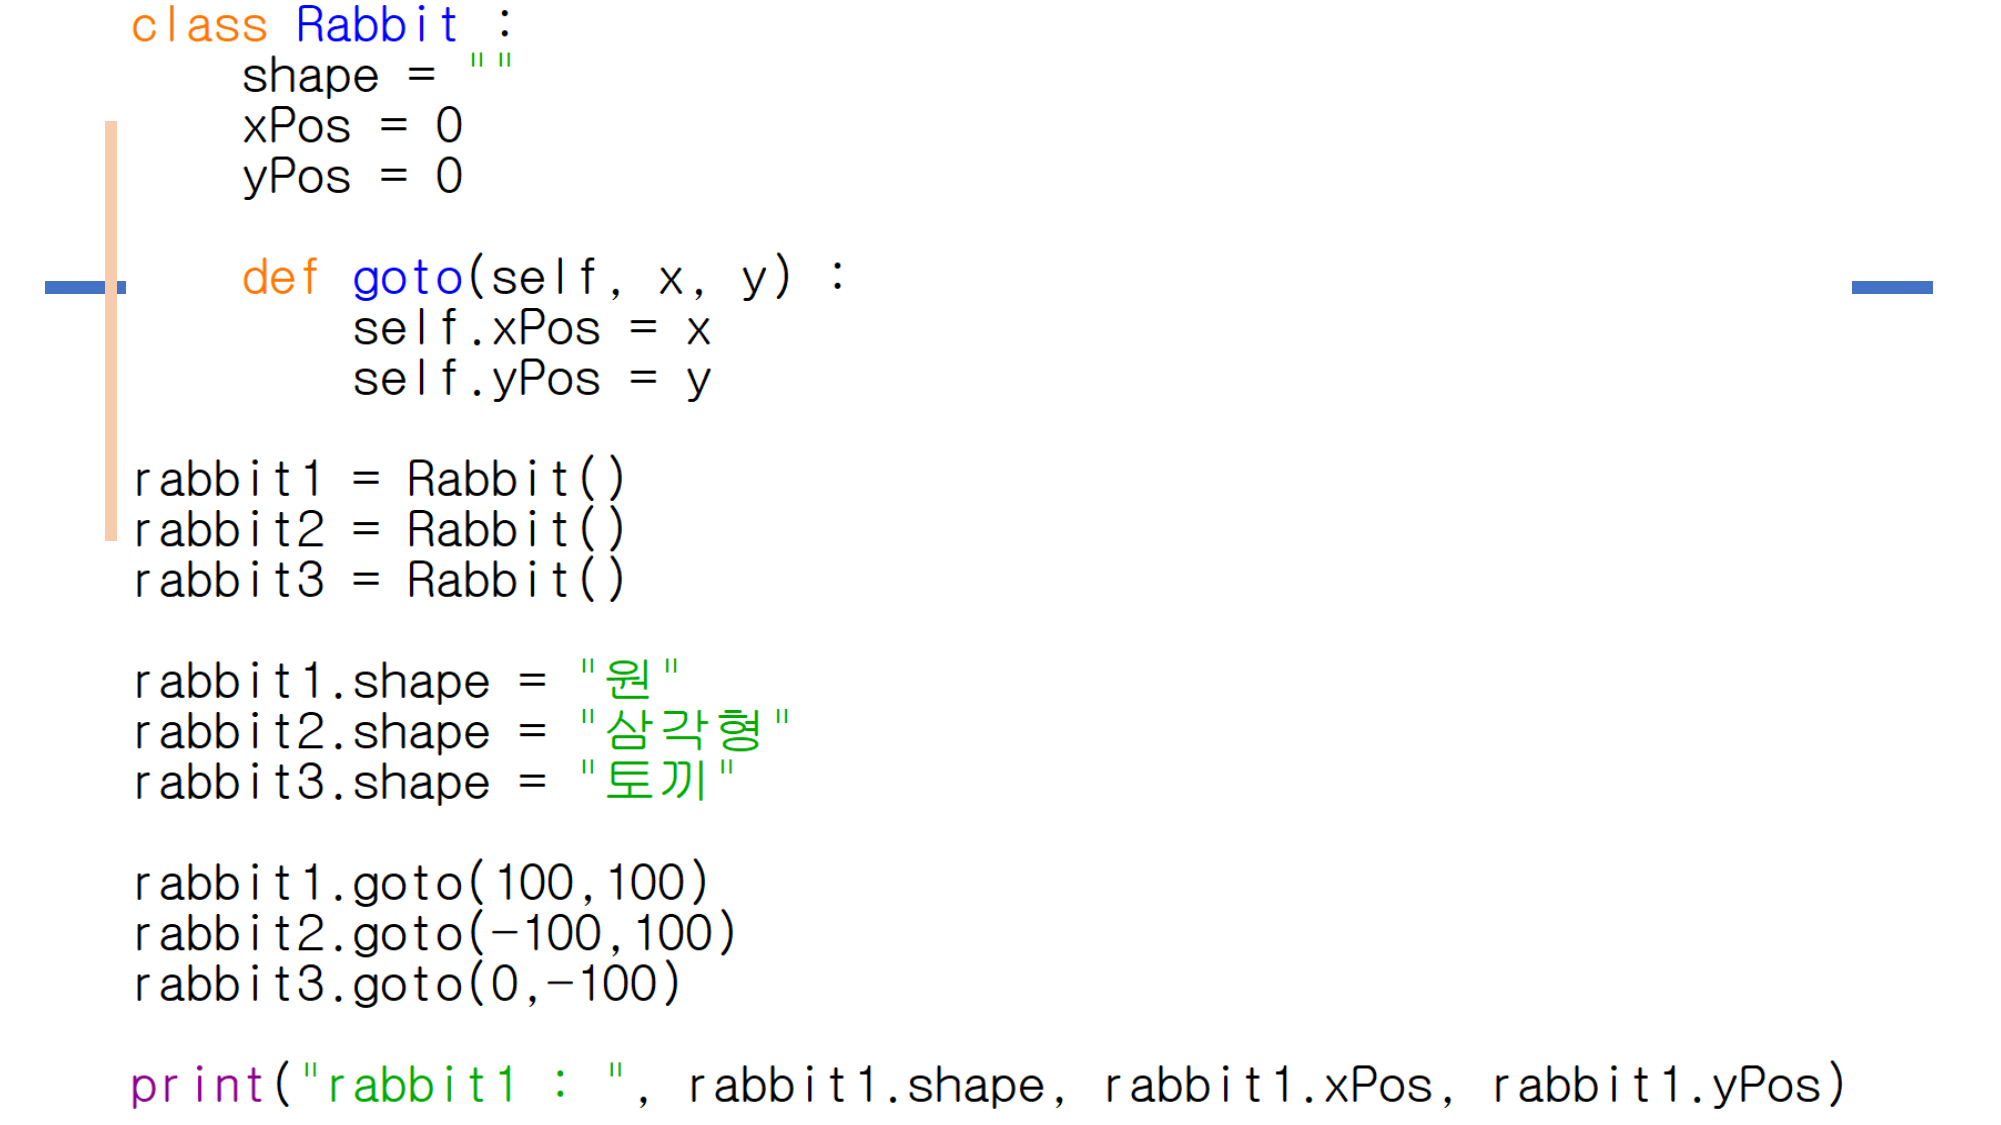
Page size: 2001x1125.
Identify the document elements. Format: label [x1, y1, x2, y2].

list [126, 0, 1852, 1125]
